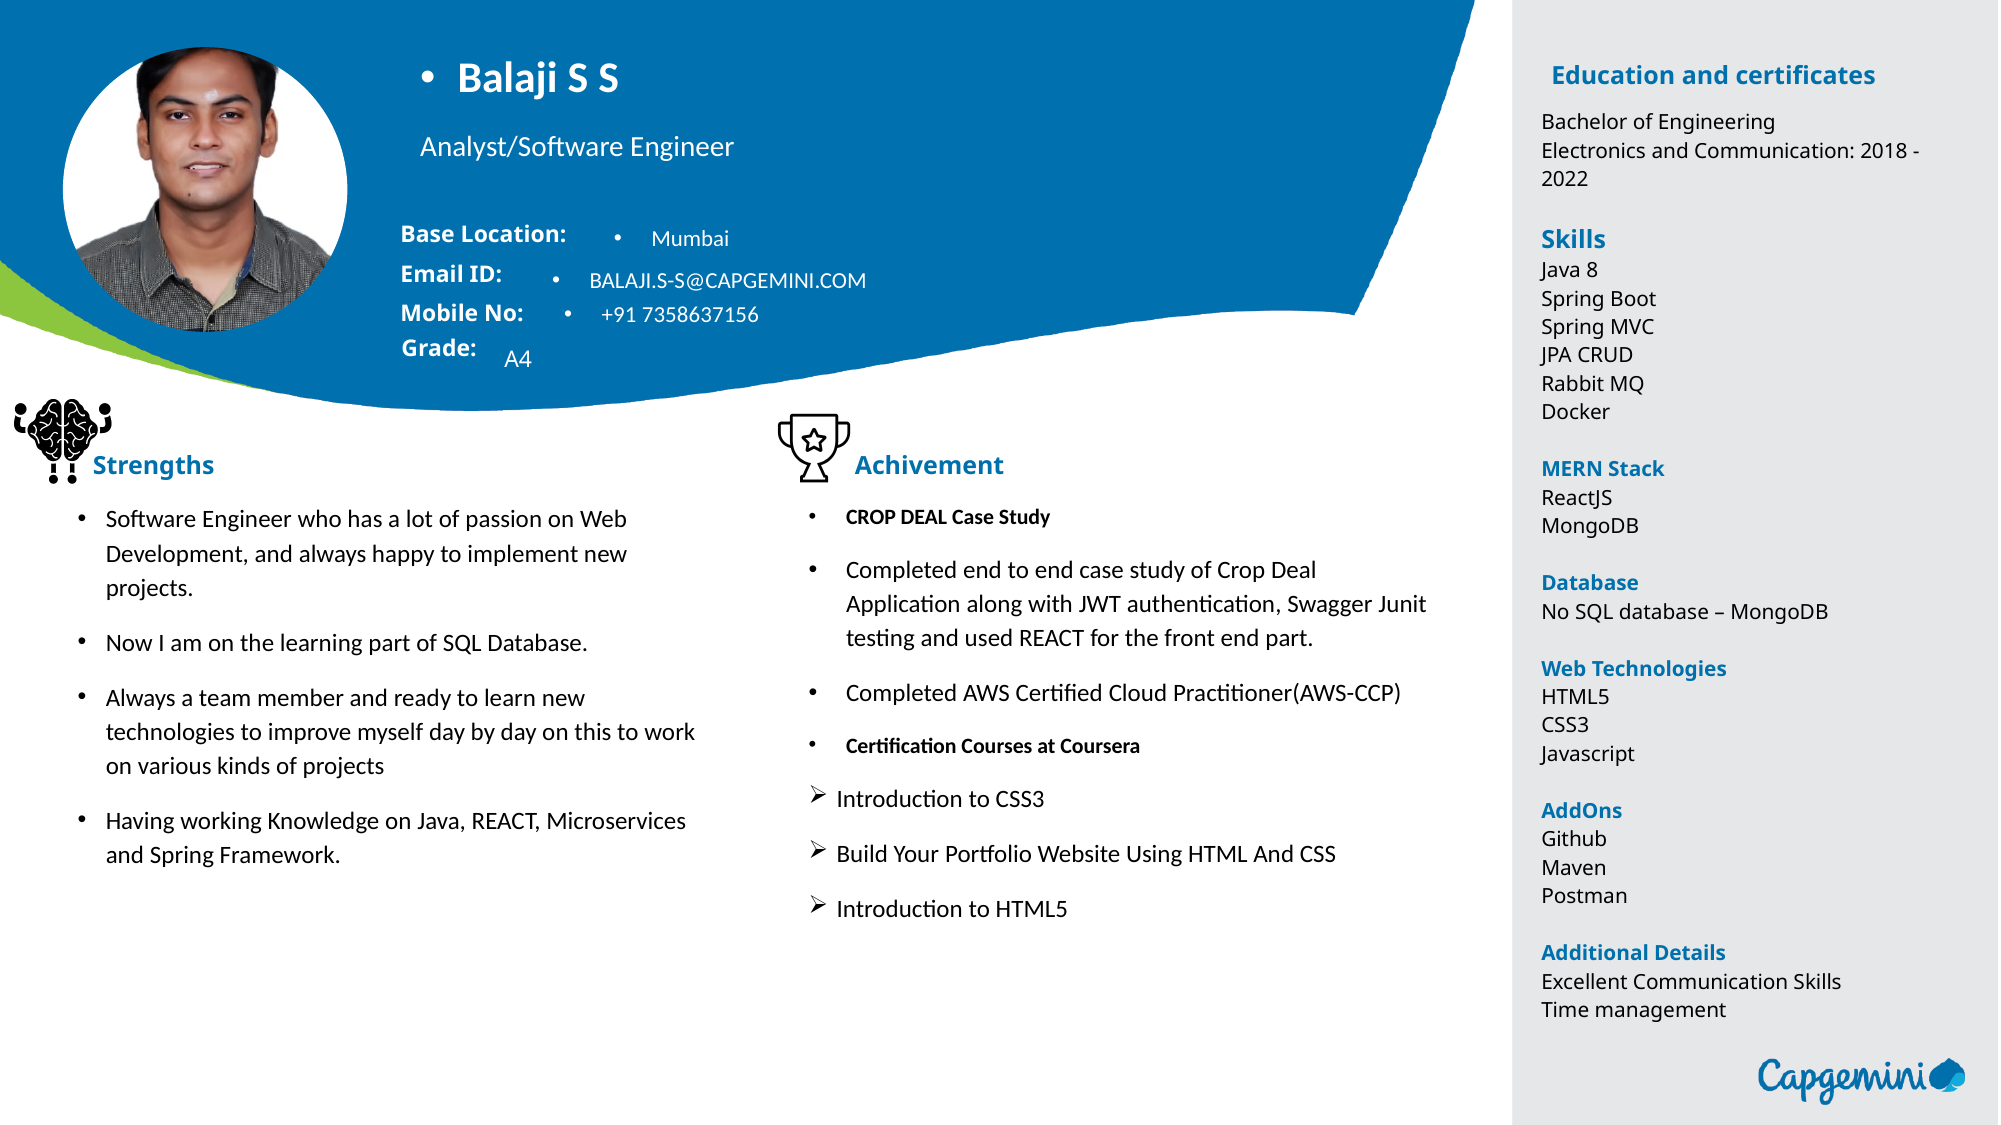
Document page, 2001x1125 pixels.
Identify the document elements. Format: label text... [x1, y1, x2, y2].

list +91 7358637156 [549, 295, 941, 350]
list Software Engineer who has a lot of passion on Web Development, and always happy to implement new projects. Now I am on the learning part of SQL Database. Always a team member and ready to learn new technologies to improve myself day by day on this to work on various kinds of projects Having working Knowledge on Java, REACT, Microservices and Spring Framework. [62, 491, 729, 1086]
list CROP DEAL Case Study Completed end to end case study of Crop Deal Application along with JWT authentication, Swagger Junit testing and used REACT for the front end part. Completed AWS Certified Cloud Practitioner(AWS-CCP) Certification Courses at Coursera Introduction to CSS3 Build Your Portfolio Website Using HTML And CSS Introduction to HTML5 [793, 491, 1451, 1086]
text_box A4 [504, 326, 896, 381]
list Balaji S S [404, 47, 1426, 98]
list Analyst/Software Engineer [404, 109, 1399, 162]
list BALAJI.S-S@CAPGEMINI.COM [536, 261, 927, 315]
list Mumbai [598, 218, 989, 268]
text_box Bachelor of Engineering Electronics and Communication: 2018 - 2022 Skills Java 8 Spring Boot Spring MVC JPA CRUD Rabbit MQ Docker MERN Stack ReactJS MongoDB Database No SQL database – MongoDB Web Technologies HTML5 CSS3 Javascript AddOns Github Maven Postman Additional Details Excellent Communication Skills Time management [1526, 97, 1973, 1099]
picture [0, 0, 1998, 1125]
